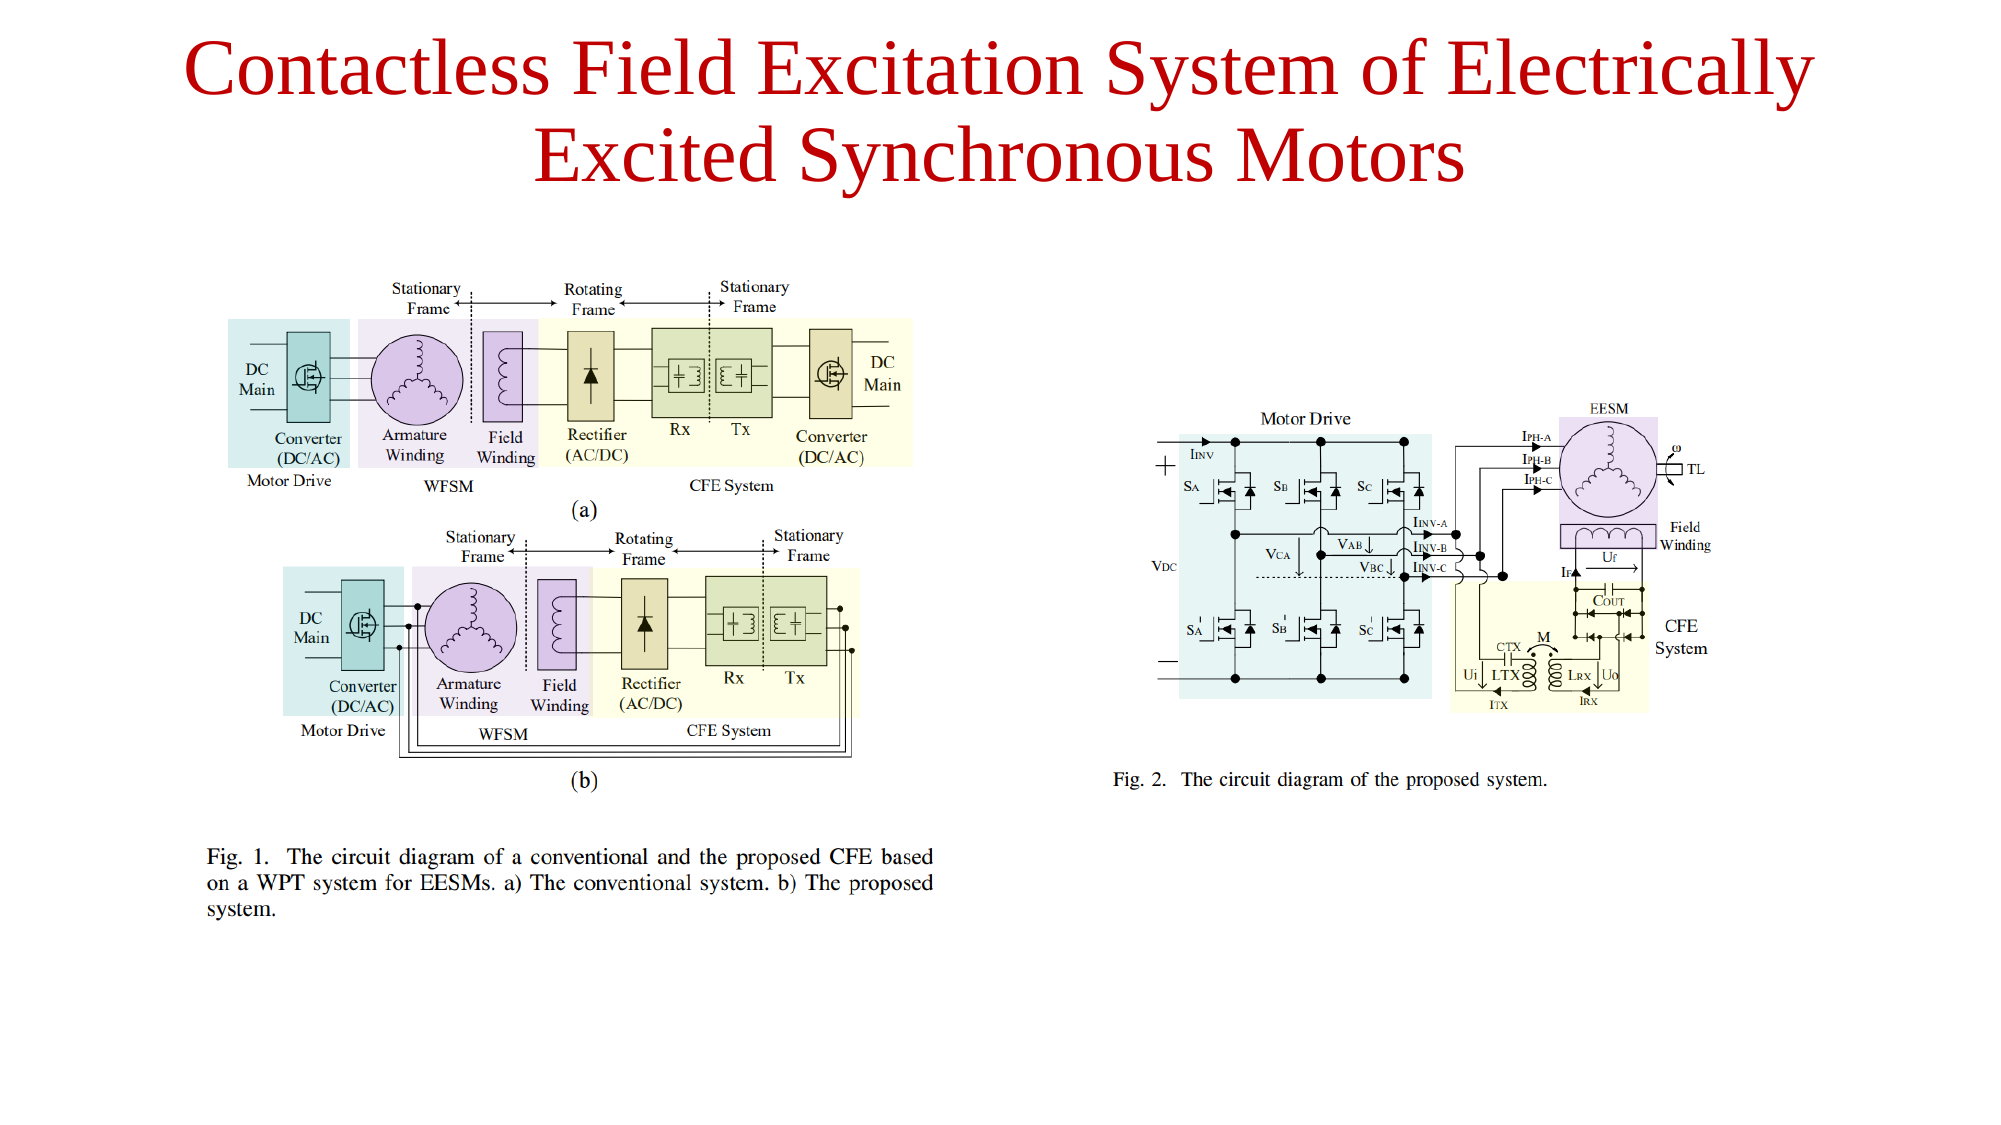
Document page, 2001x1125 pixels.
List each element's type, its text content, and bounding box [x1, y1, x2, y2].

text_box Contactless Field Excitation System of Electrically Excited Synchronous Motors [99, 18, 1900, 206]
picture [1097, 382, 1751, 797]
picture [203, 250, 944, 929]
